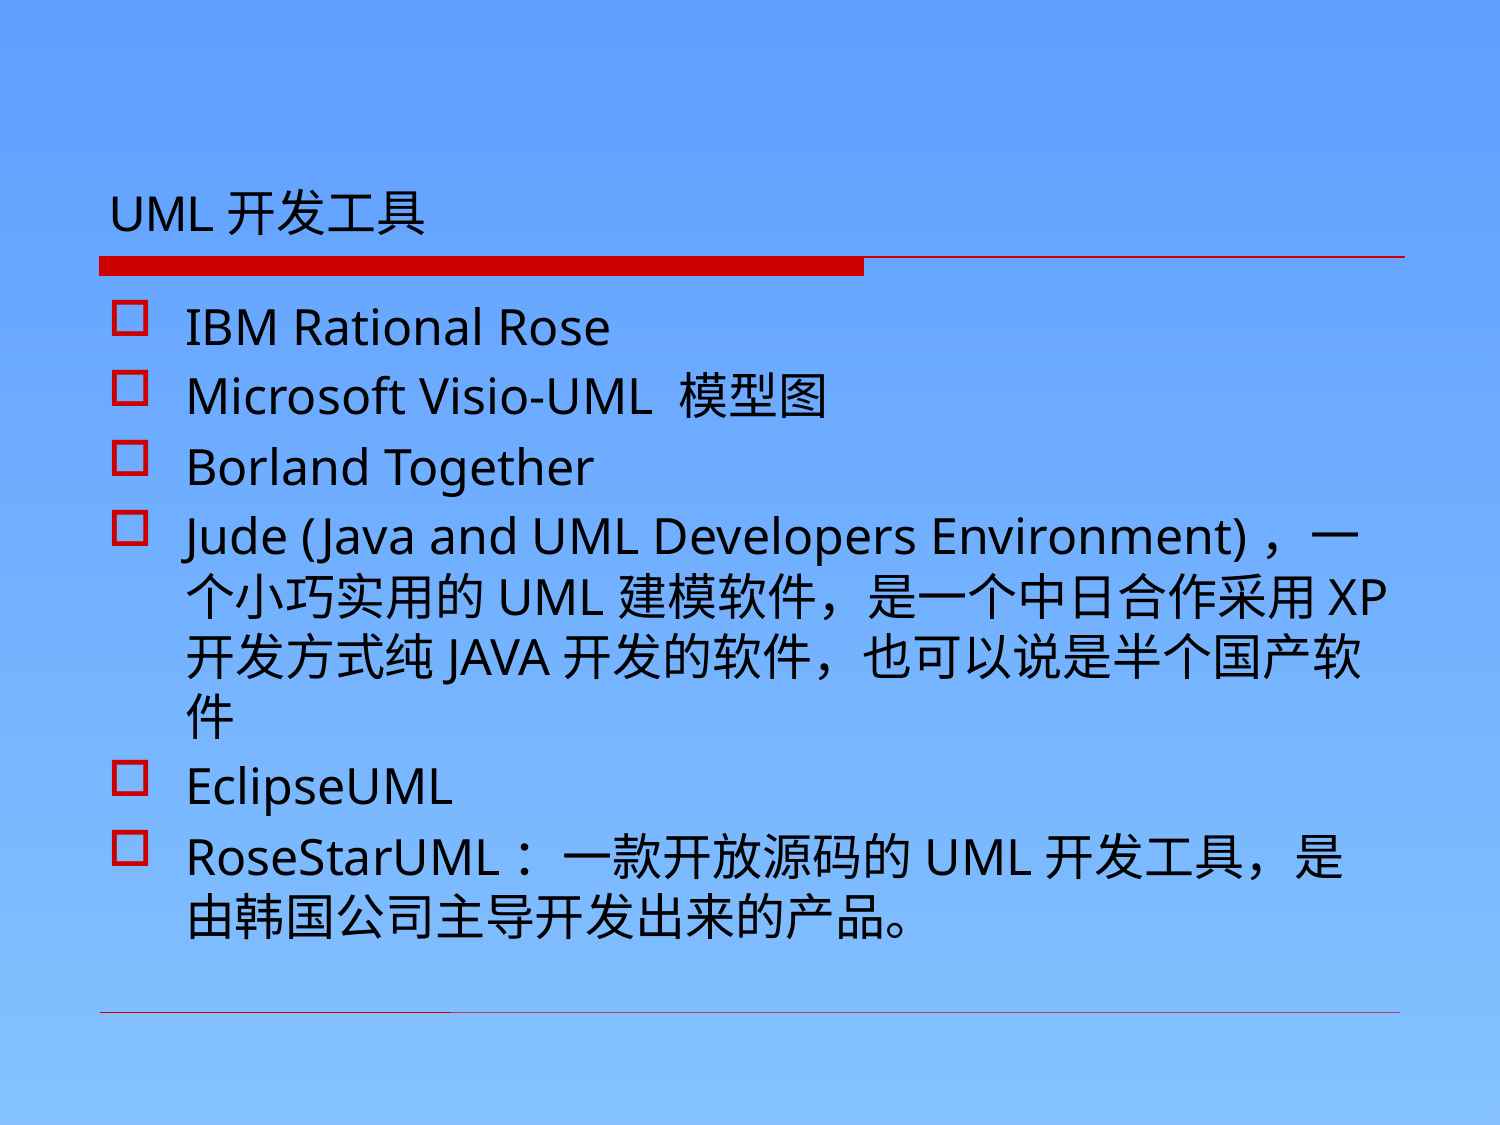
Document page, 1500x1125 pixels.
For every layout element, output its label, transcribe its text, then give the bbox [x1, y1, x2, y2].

list IBM Rational Rose Microsoft Visio-UML 模型图 Borland Together Jude (Java and UML Developers Environment)，一个小巧实用的UML建模软件，是一个中日合作采用XP开发方式纯JAVA开发的软件，也可以说是半个国产软件 EclipseUML RoseStarUML：一款开放源码的UML开发工具，是由韩国公司主导开发出来的产品。 [92, 287, 1406, 988]
title UML开发工具 [94, 50, 1407, 250]
